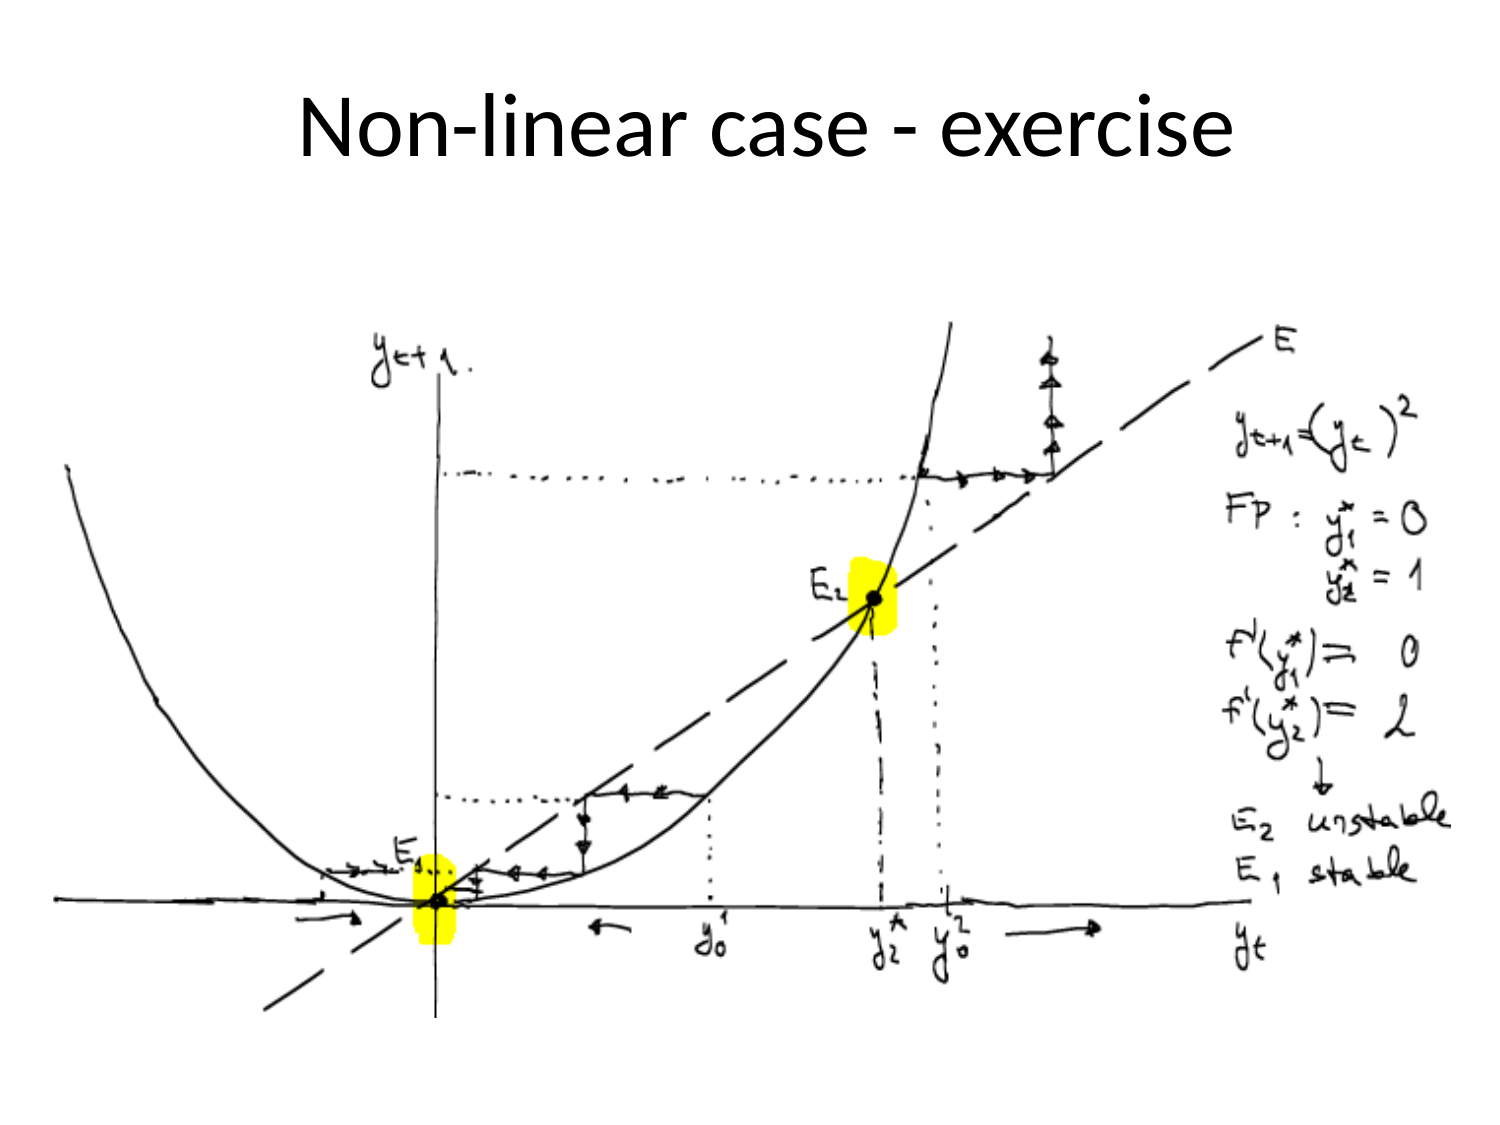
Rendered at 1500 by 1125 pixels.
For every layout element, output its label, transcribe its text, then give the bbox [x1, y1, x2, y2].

picture [53, 321, 1451, 1019]
text_box Non-linear case - exercise [283, 58, 1252, 183]
